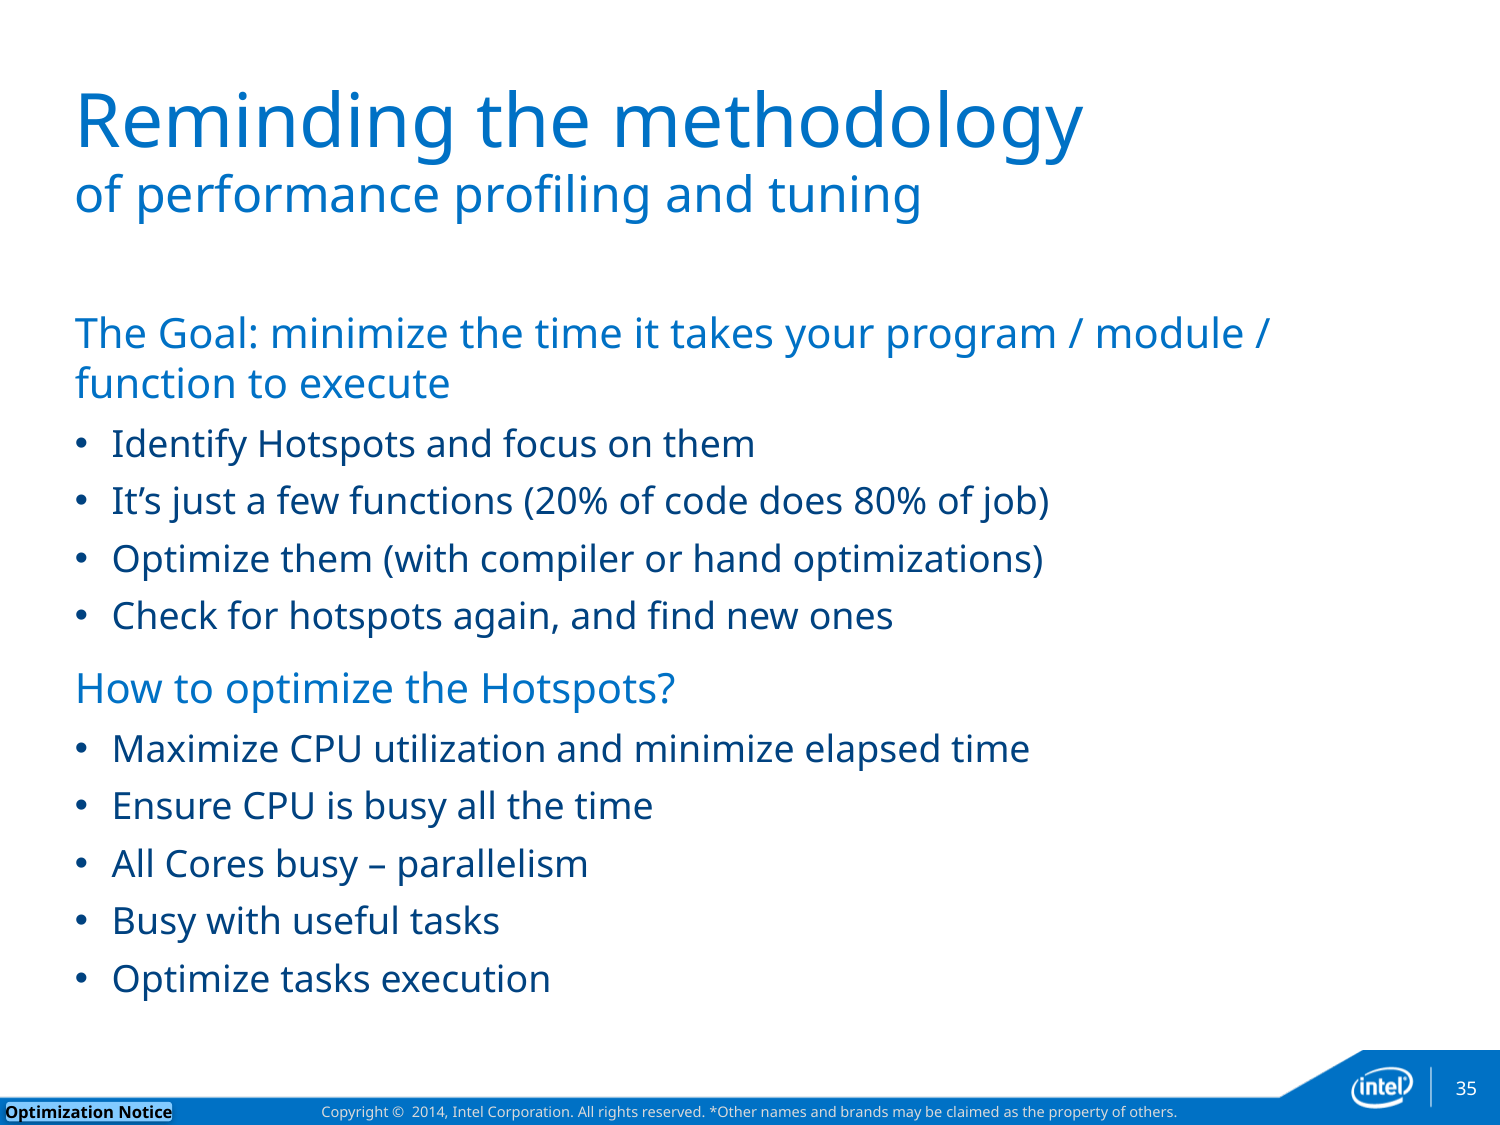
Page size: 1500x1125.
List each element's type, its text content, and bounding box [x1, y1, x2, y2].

slide_number 35 [1127, 1059, 1478, 1119]
list The Goal: minimize the time it takes your program / module / function to execute Identify Hotspots and focus on them It’s just a few functions (20% of code does 80% of job) Optimize them (with compiler or hand optimizations) Check for hotspots again, and find new ones How to optimize the Hotspots? Maximize CPU utilization and minimize elapsed time Ensure CPU is busy all the time All Cores busy – parallelism Busy with useful tasks Optimize tasks execution [74, 307, 1427, 1089]
picture [0, 1050, 1500, 1125]
title Reminding the methodology of performance profiling and tuning [74, 72, 1425, 261]
